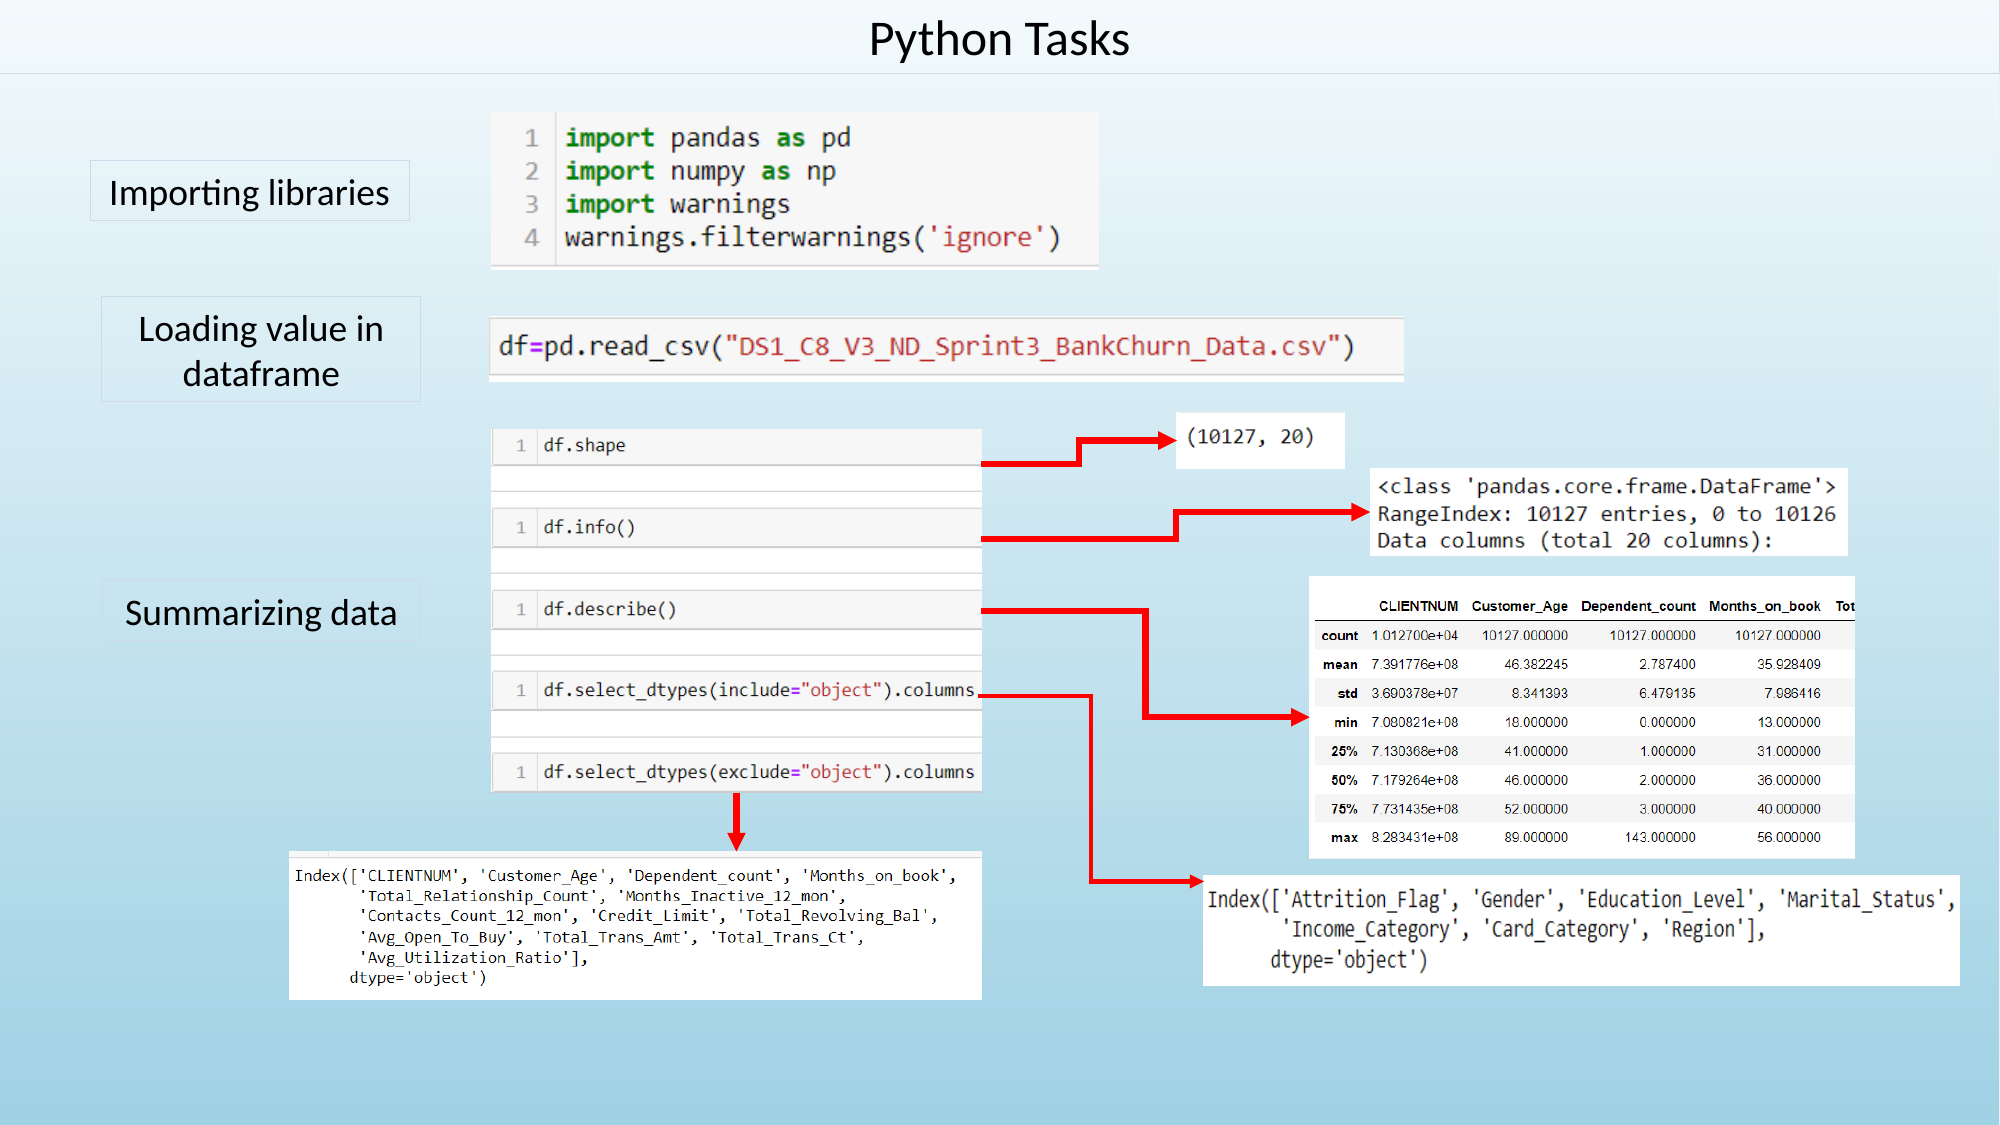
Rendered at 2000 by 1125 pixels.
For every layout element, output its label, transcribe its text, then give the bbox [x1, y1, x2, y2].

picture [1176, 412, 1345, 469]
text_box Summarizing data [102, 580, 421, 641]
picture [1370, 468, 1848, 556]
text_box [981, 611, 1310, 718]
text_box Python Tasks [0, 0, 2000, 74]
picture [1309, 576, 1855, 859]
picture [289, 851, 982, 1000]
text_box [978, 696, 1204, 882]
picture [491, 112, 1099, 270]
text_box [981, 512, 1371, 539]
picture [489, 316, 1404, 383]
text_box Importing libraries [90, 160, 410, 221]
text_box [981, 440, 1177, 465]
text_box Loading value in dataframe [101, 296, 421, 402]
picture [1203, 875, 1960, 986]
picture [491, 429, 982, 793]
